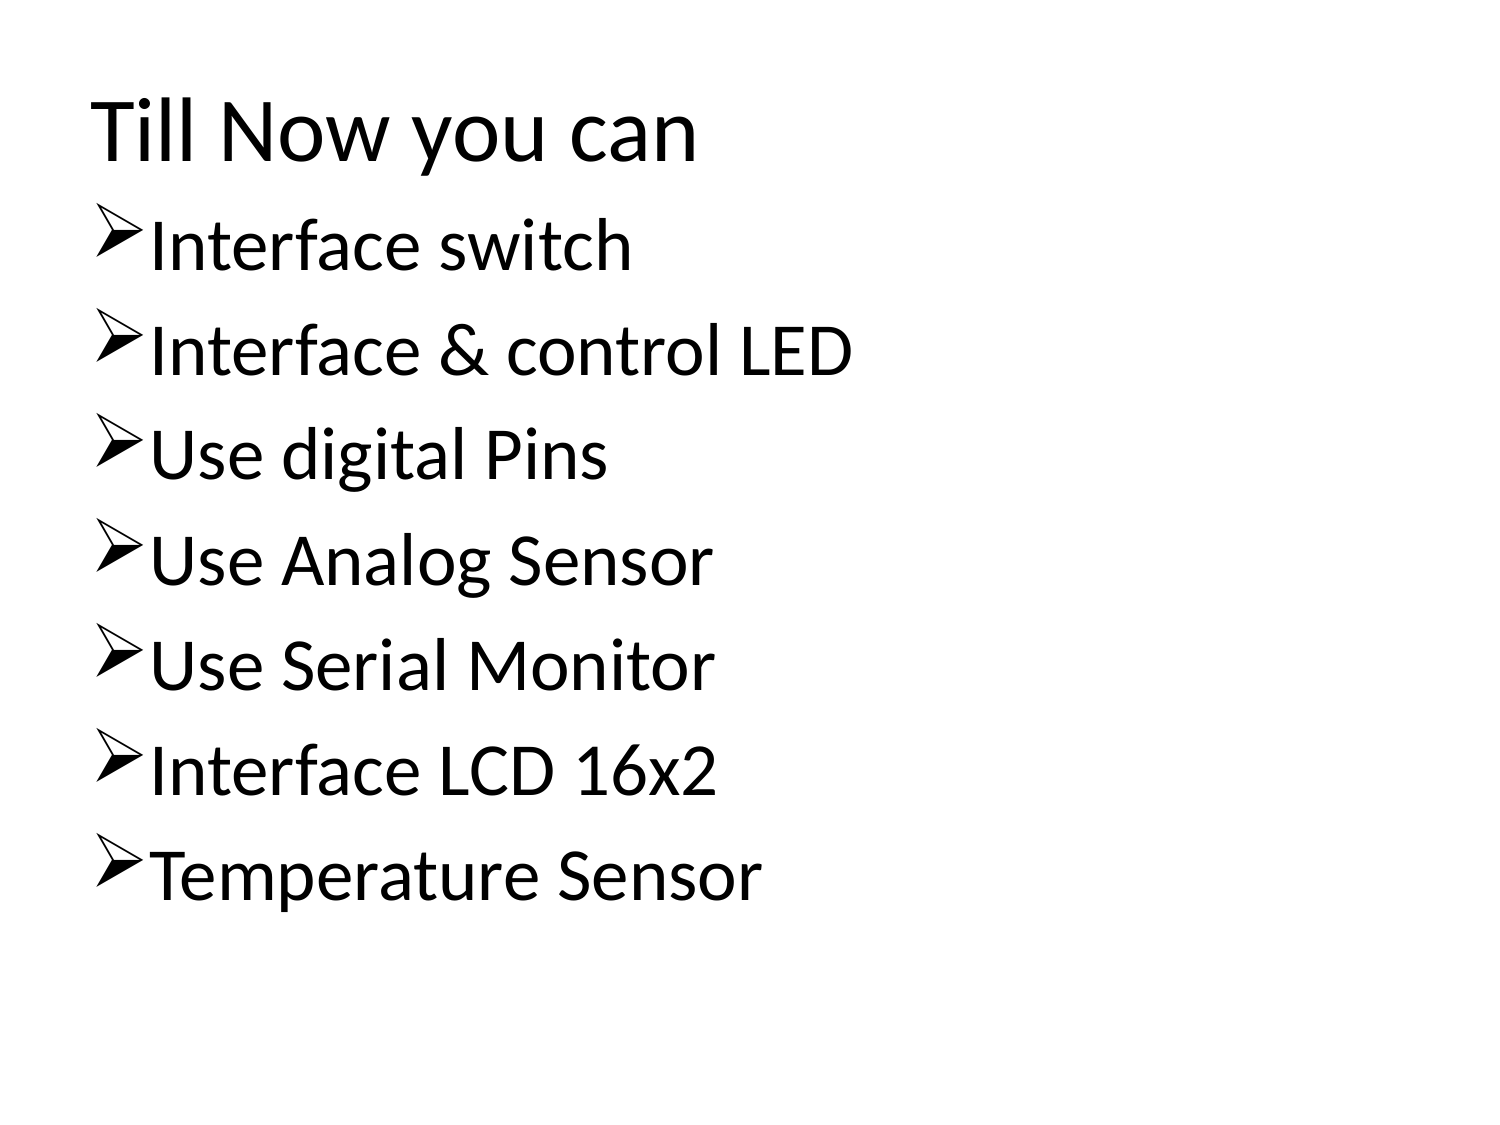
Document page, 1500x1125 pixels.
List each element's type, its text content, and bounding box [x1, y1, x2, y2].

list Till Now you can Interface switch Interface & control LED Use digital Pins Use Analog Sensor Use Serial Monitor Interface LCD 16x2 Temperature Sensor [75, 62, 1425, 1005]
